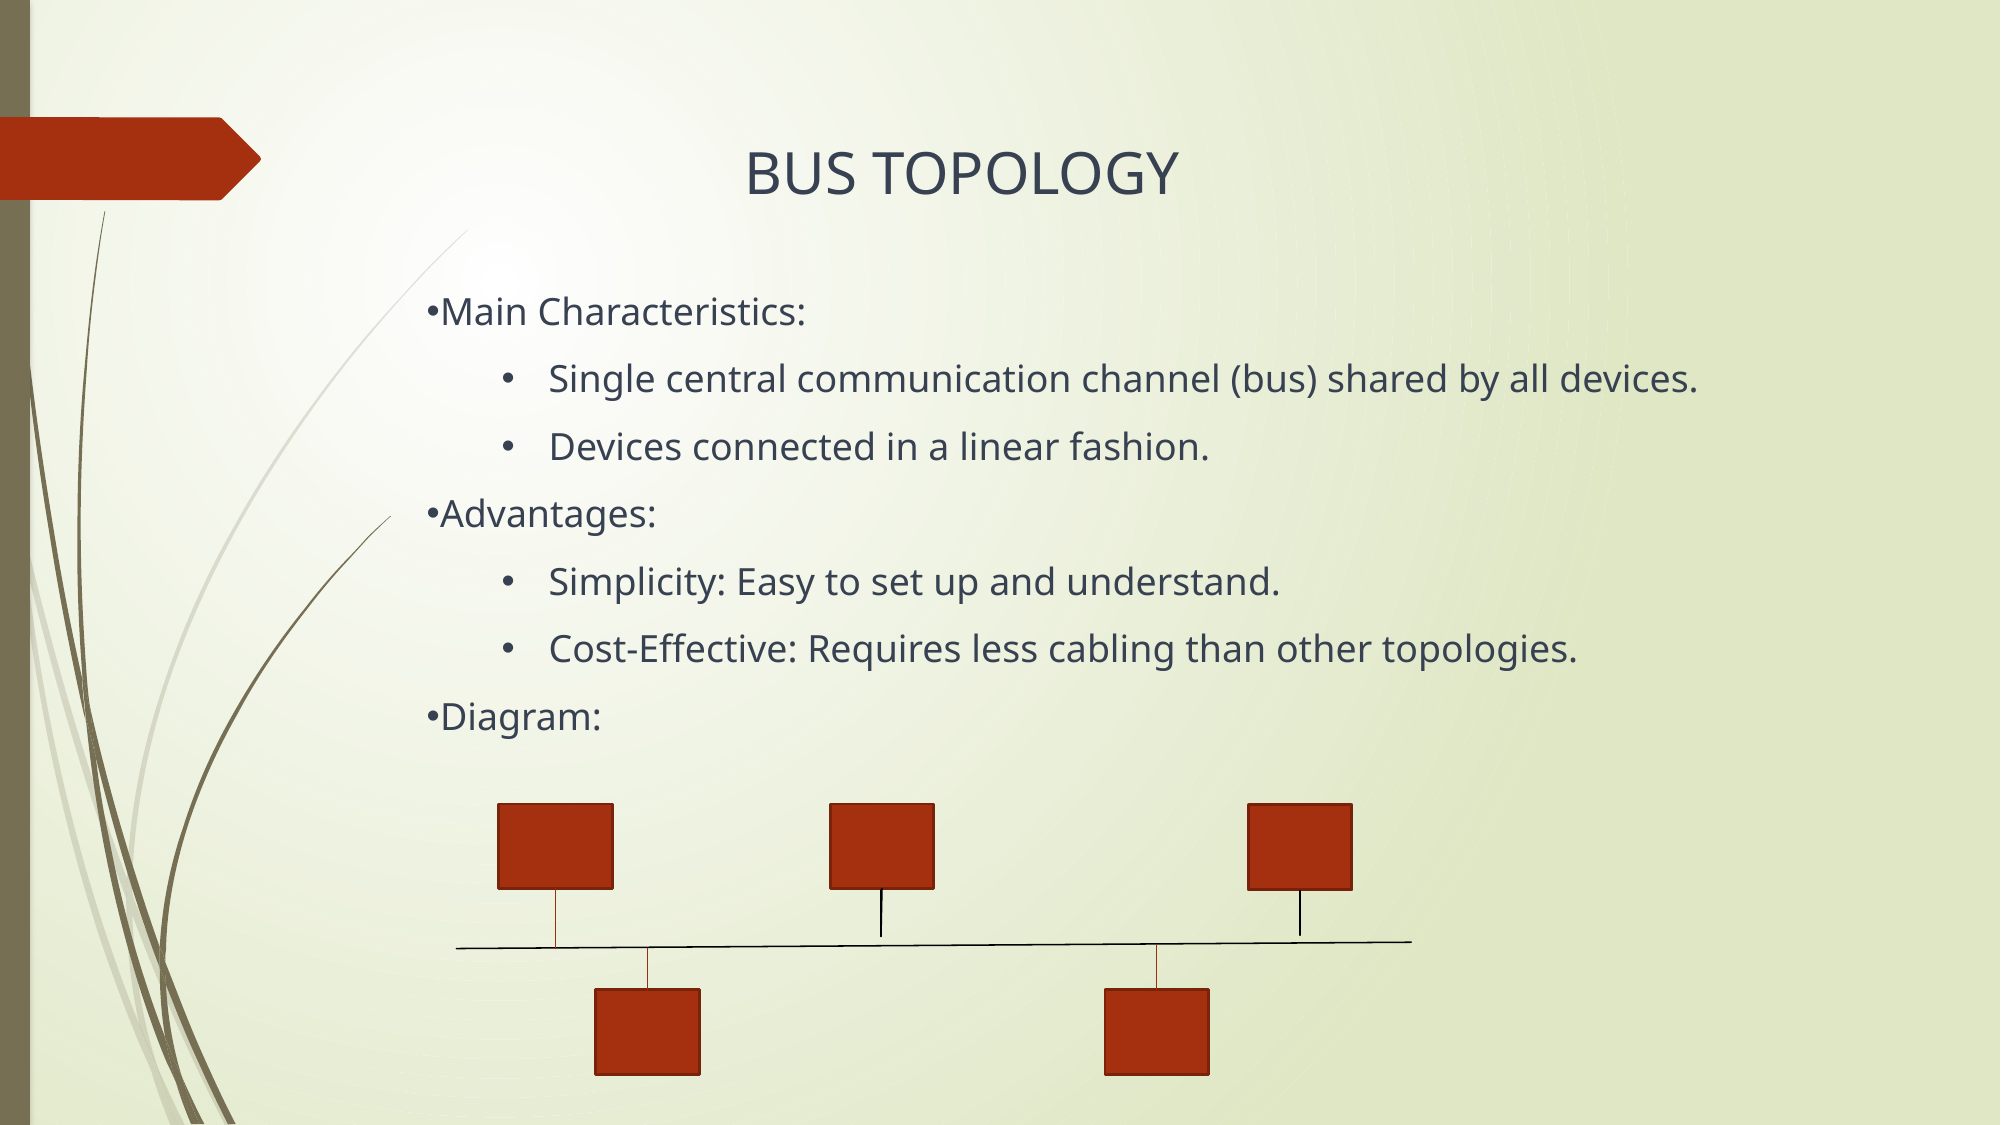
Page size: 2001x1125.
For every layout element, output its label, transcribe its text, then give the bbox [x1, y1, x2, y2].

text_box [829, 803, 935, 890]
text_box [559, 941, 1412, 949]
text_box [455, 941, 552, 949]
text_box BUS TOPOLOGY [411, 128, 1513, 214]
picture [1246, 803, 1354, 892]
text_box Main Characteristics: Single central communication channel (bus) shared by all devices. Devices connected in a linear fashion. Advantages: Simplicity: Easy to set up and understand. Cost-Effective: Requires less cabling than other topologies. Diagram: [411, 257, 1902, 745]
text_box [594, 988, 701, 1076]
text_box [497, 803, 614, 890]
text_box [1104, 988, 1210, 1076]
